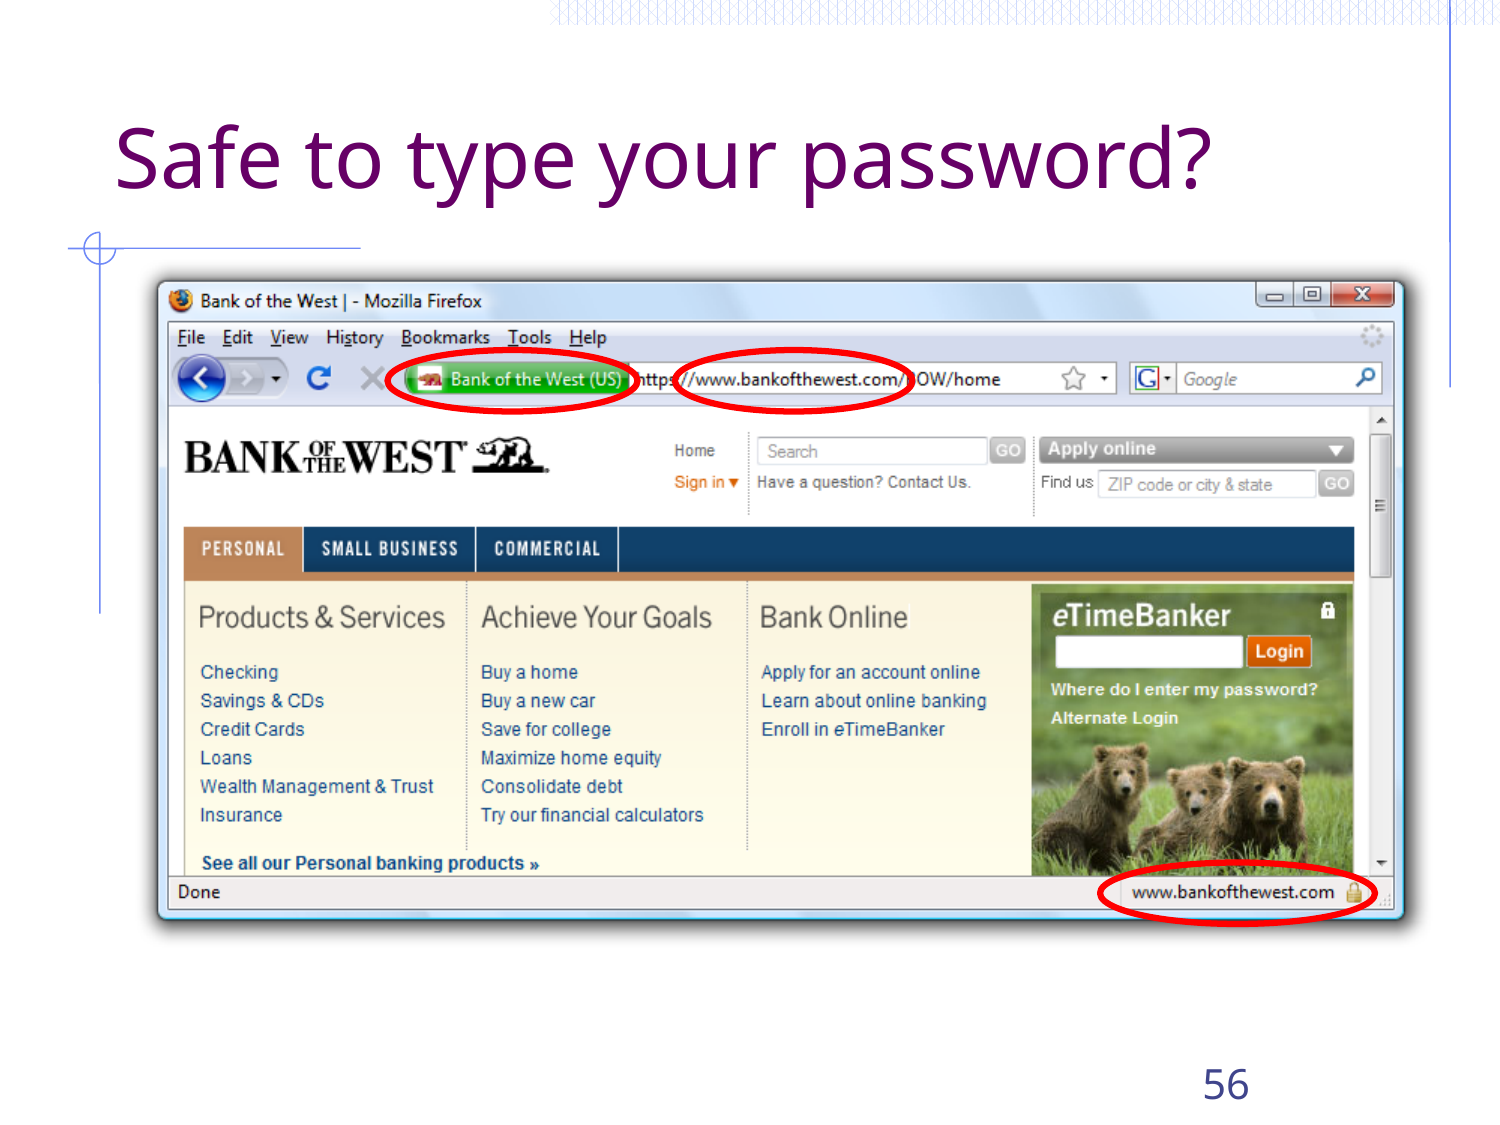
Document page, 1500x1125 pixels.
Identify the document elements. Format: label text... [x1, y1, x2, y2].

title Safe to type your password? [99, 49, 1376, 213]
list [124, 249, 1438, 954]
slide_number 56 [1187, 1050, 1500, 1125]
